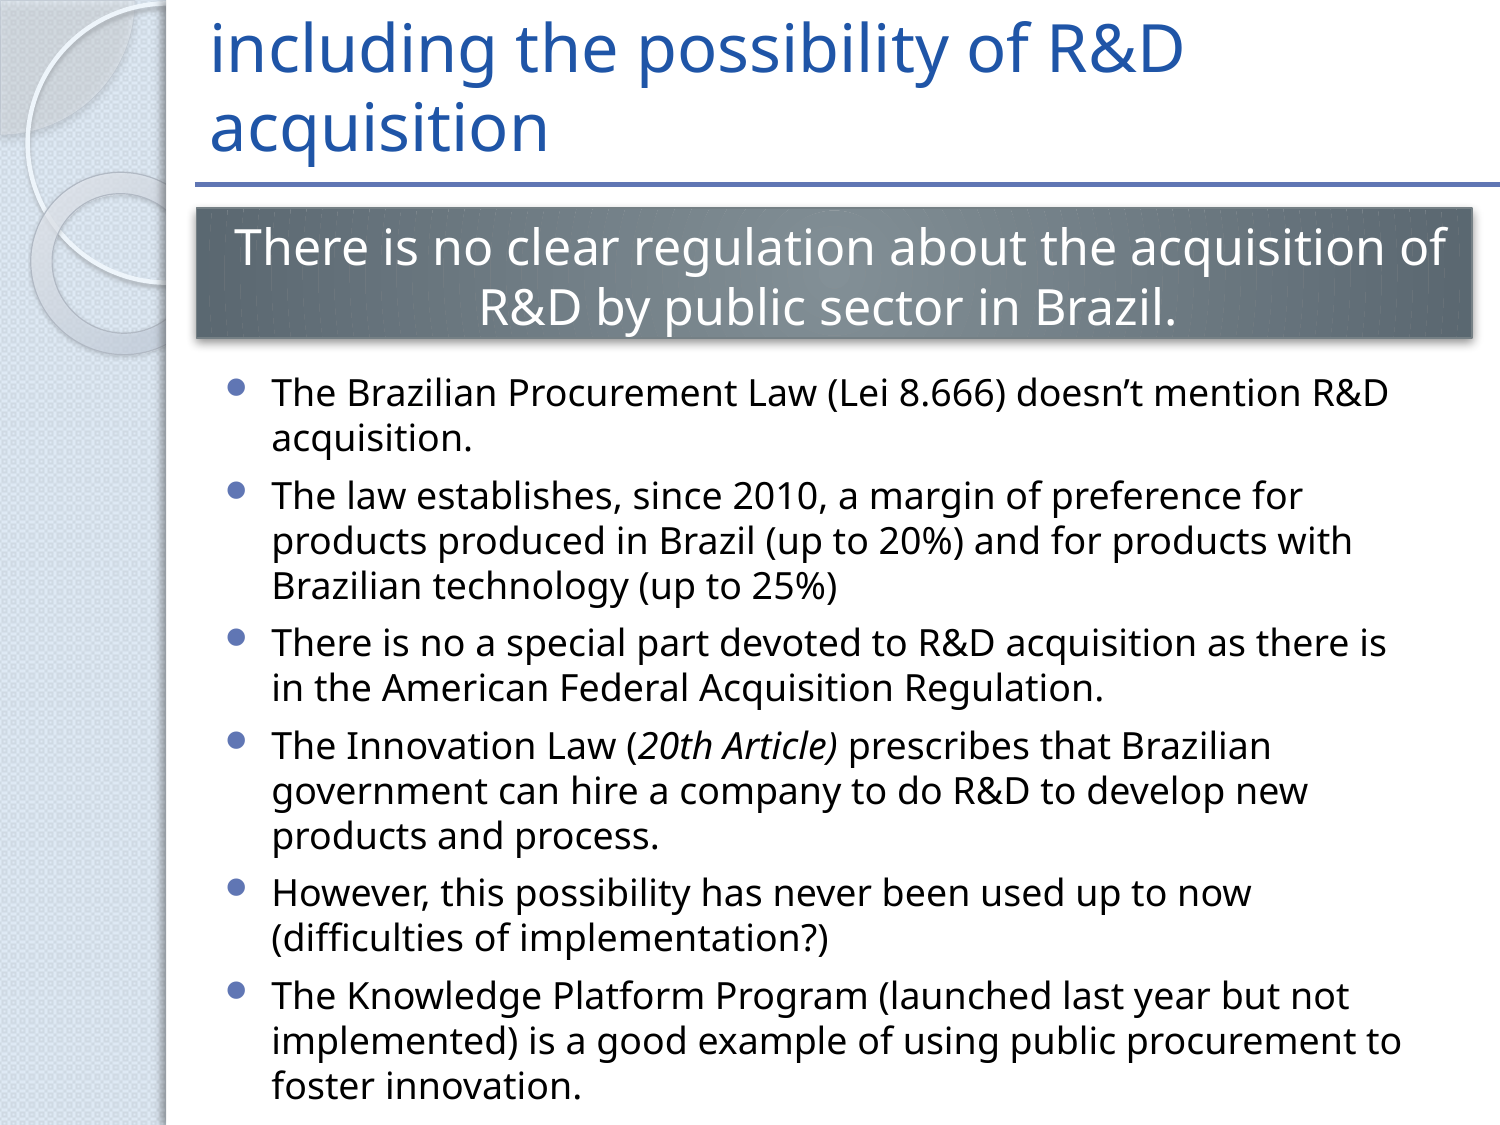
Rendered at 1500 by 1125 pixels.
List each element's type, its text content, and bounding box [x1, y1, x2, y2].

title 2. Reformulate the Procurement Law including the possibility of R&D acquisition [195, 19, 1483, 173]
text_box There is no clear regulation about the acquisition of R&D by public sector in Brazil. [196, 207, 1473, 339]
list The Brazilian Procurement Law (Lei 8.666) doesn’t mention R&D acquisition. The law establishes, since 2010, a margin of preference for products produced in Brazil (up to 20%) and for products with Brazilian technology (up to 25%) There is no a special part devoted to R&D acquisition as there is in the American Federal Acquisition Regulation. The Innovation Law (20th Article) prescribes that Brazilian government can hire a company to do R&D to develop new products and process. However, this possibility has never been used up to now (difficulties of implementation?) The Knowledge Platform Program (launched last year but not implemented) is a good example of using public procurement to foster innovation. [196, 361, 1427, 1071]
